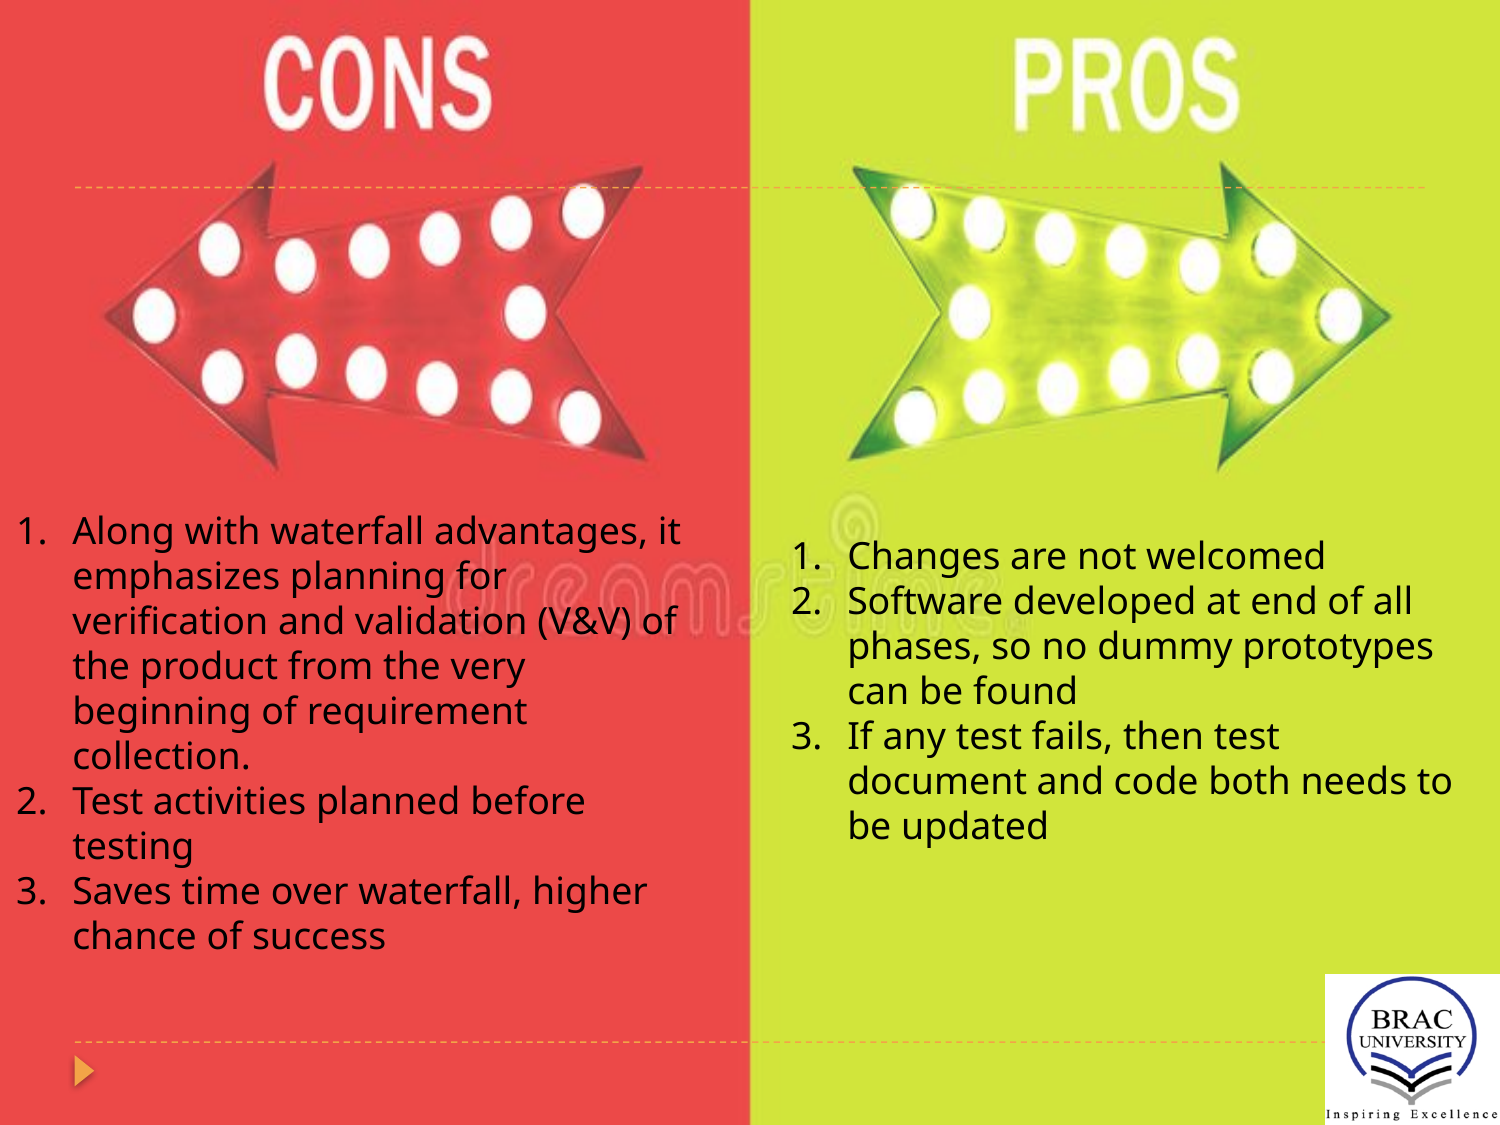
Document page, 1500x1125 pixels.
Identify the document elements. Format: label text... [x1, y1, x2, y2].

text_box Changes are not welcomed Software developed at end of all phases, so no dummy prototypes can be found If any test fails, then test document and code both needs to be updated [776, 524, 1475, 900]
text_box Along with waterfall advantages, it emphasizes planning for verification and validation (V&V) of the product from the very beginning of requirement collection. Test activities planned before testing Saves time over waterfall, higher chance of success [1, 499, 722, 1010]
picture [1324, 974, 1500, 1125]
list [75, 200, 1425, 1010]
